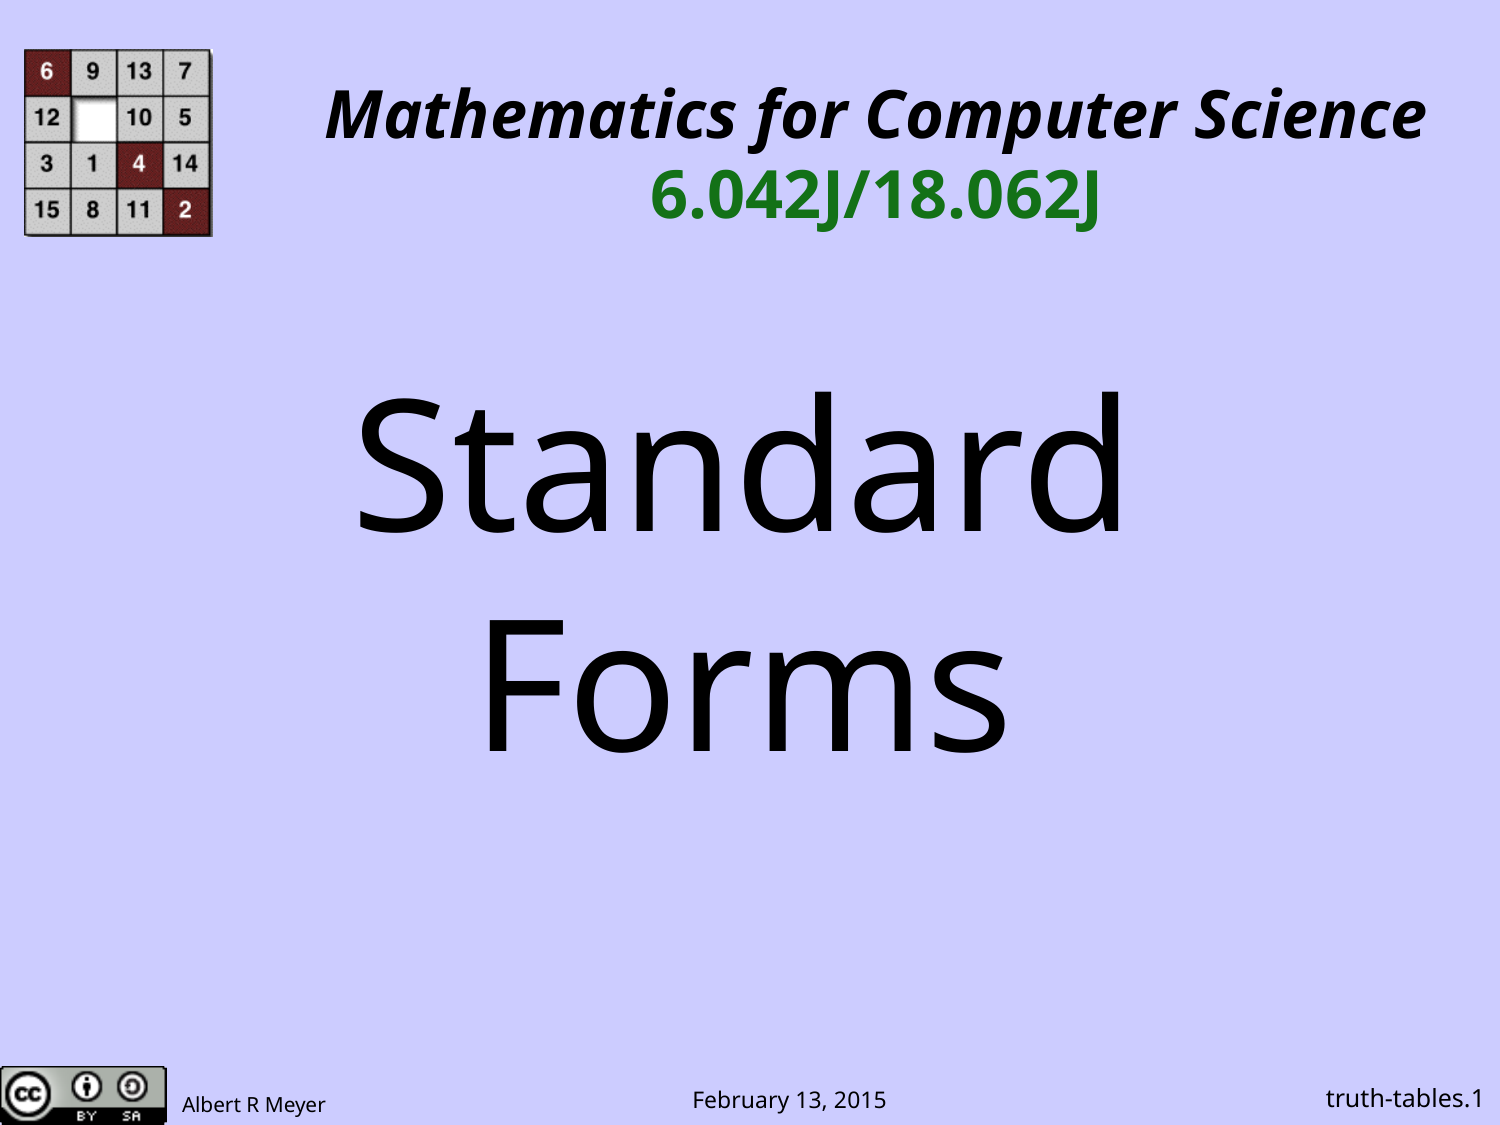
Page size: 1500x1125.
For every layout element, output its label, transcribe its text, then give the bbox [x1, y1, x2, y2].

picture [0, 1066, 167, 1125]
slide_number truth-tables.1 [1275, 1074, 1500, 1125]
title Standard Forms [105, 232, 1381, 903]
text_box Mathematics for Computer Science 6.042J/18.062J [254, 52, 1500, 253]
picture [24, 49, 213, 237]
